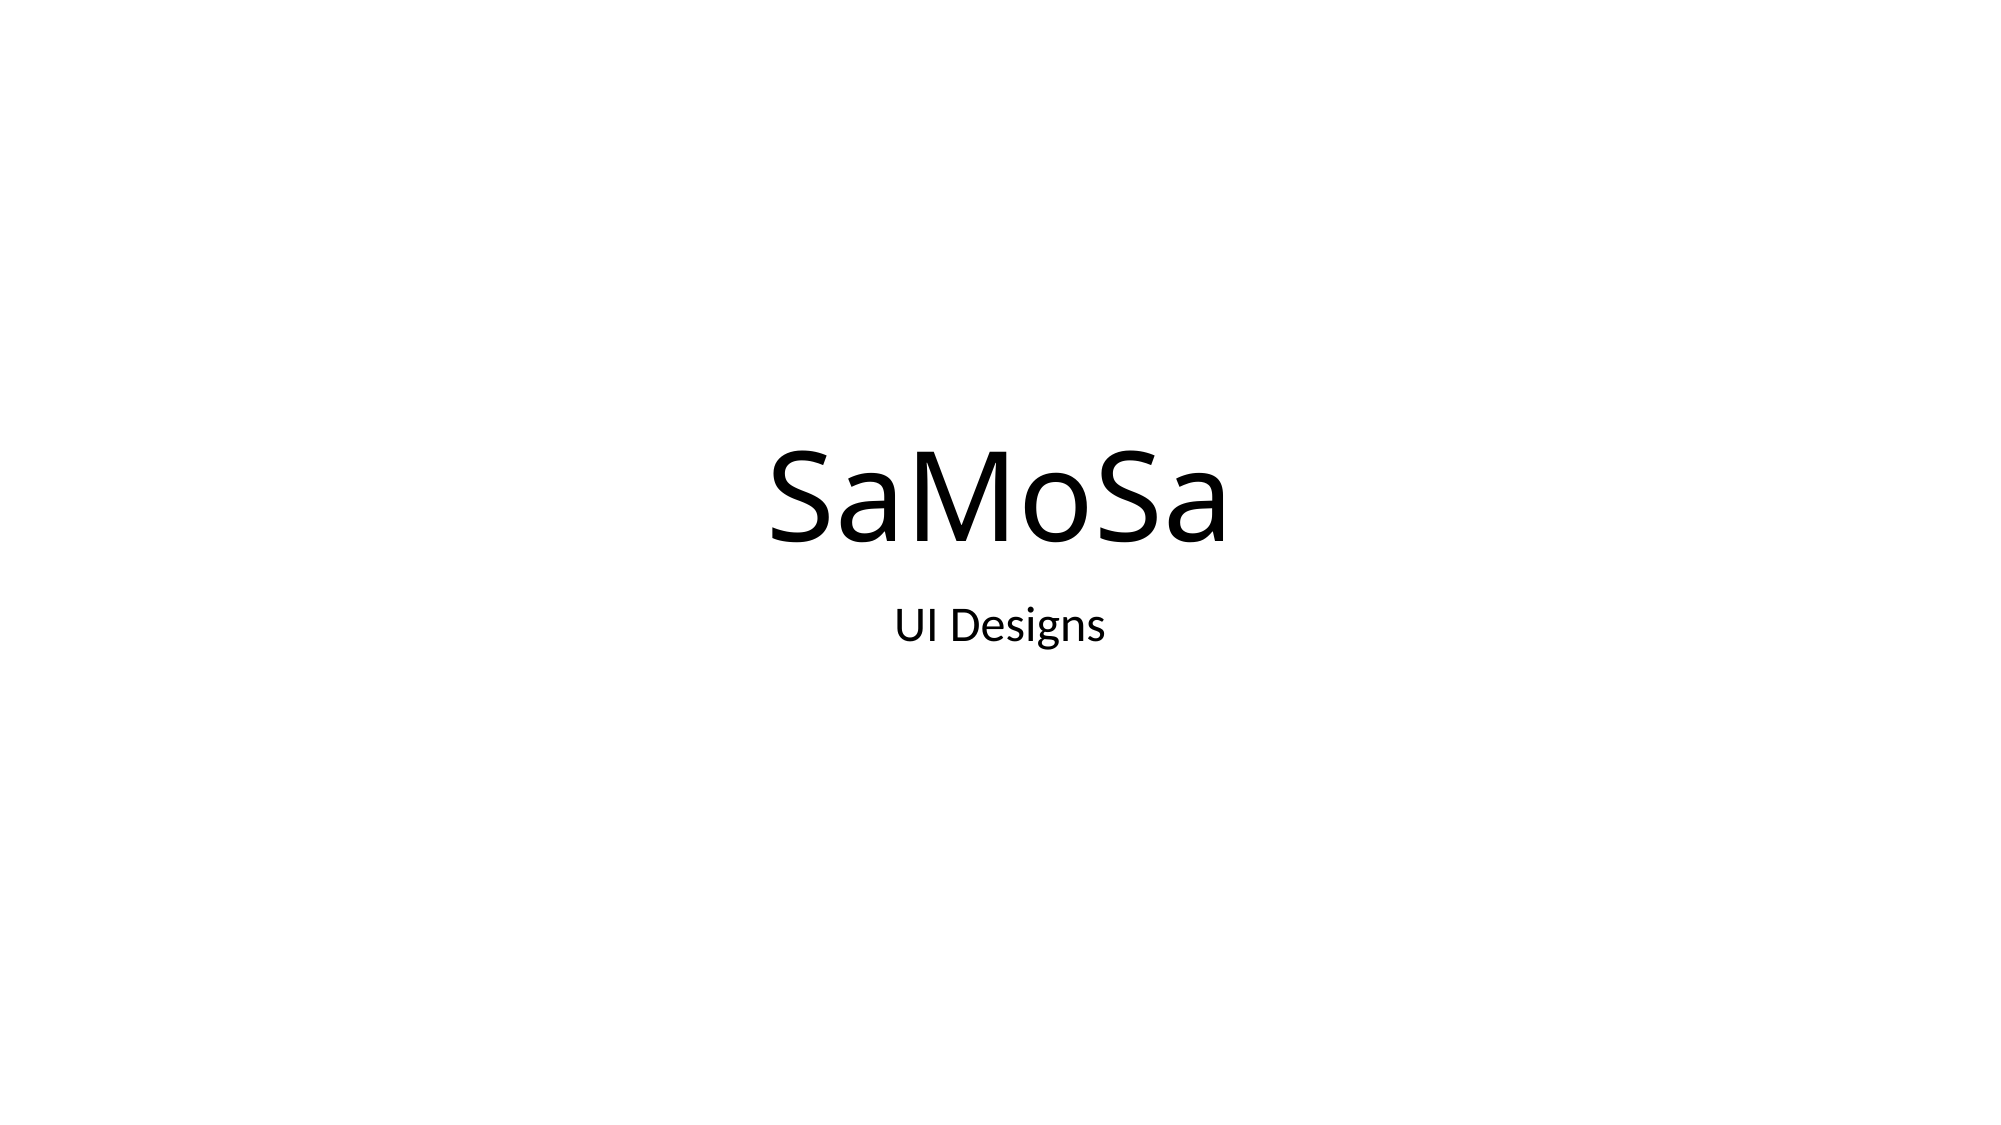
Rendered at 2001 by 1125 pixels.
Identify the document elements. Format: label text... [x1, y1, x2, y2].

title SaMoSa [249, 184, 1750, 576]
subtitle UI Designs [249, 590, 1750, 863]
